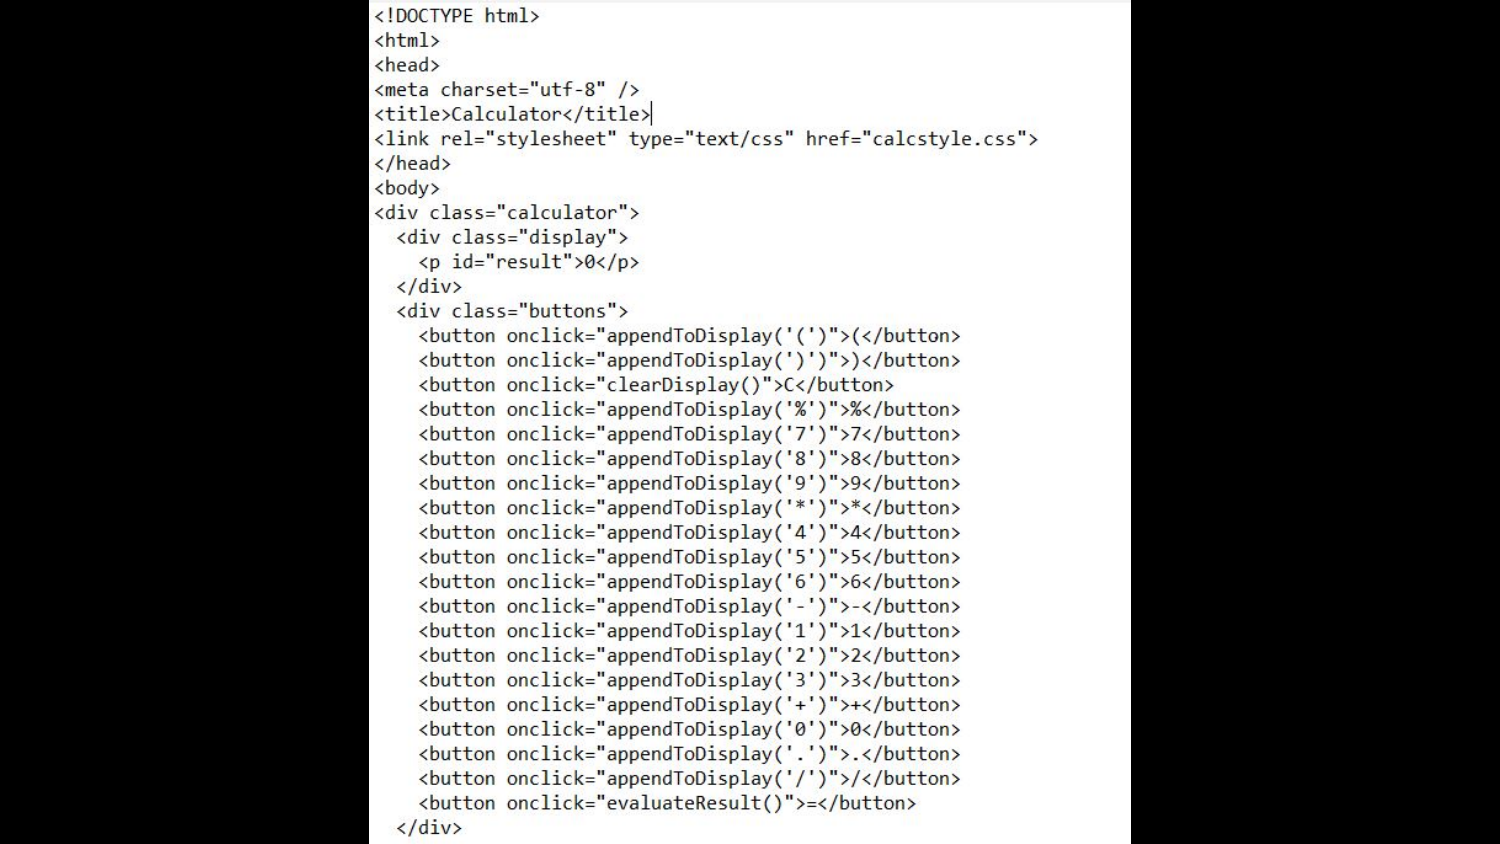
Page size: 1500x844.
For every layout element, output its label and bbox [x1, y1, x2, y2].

picture [369, 0, 1131, 844]
